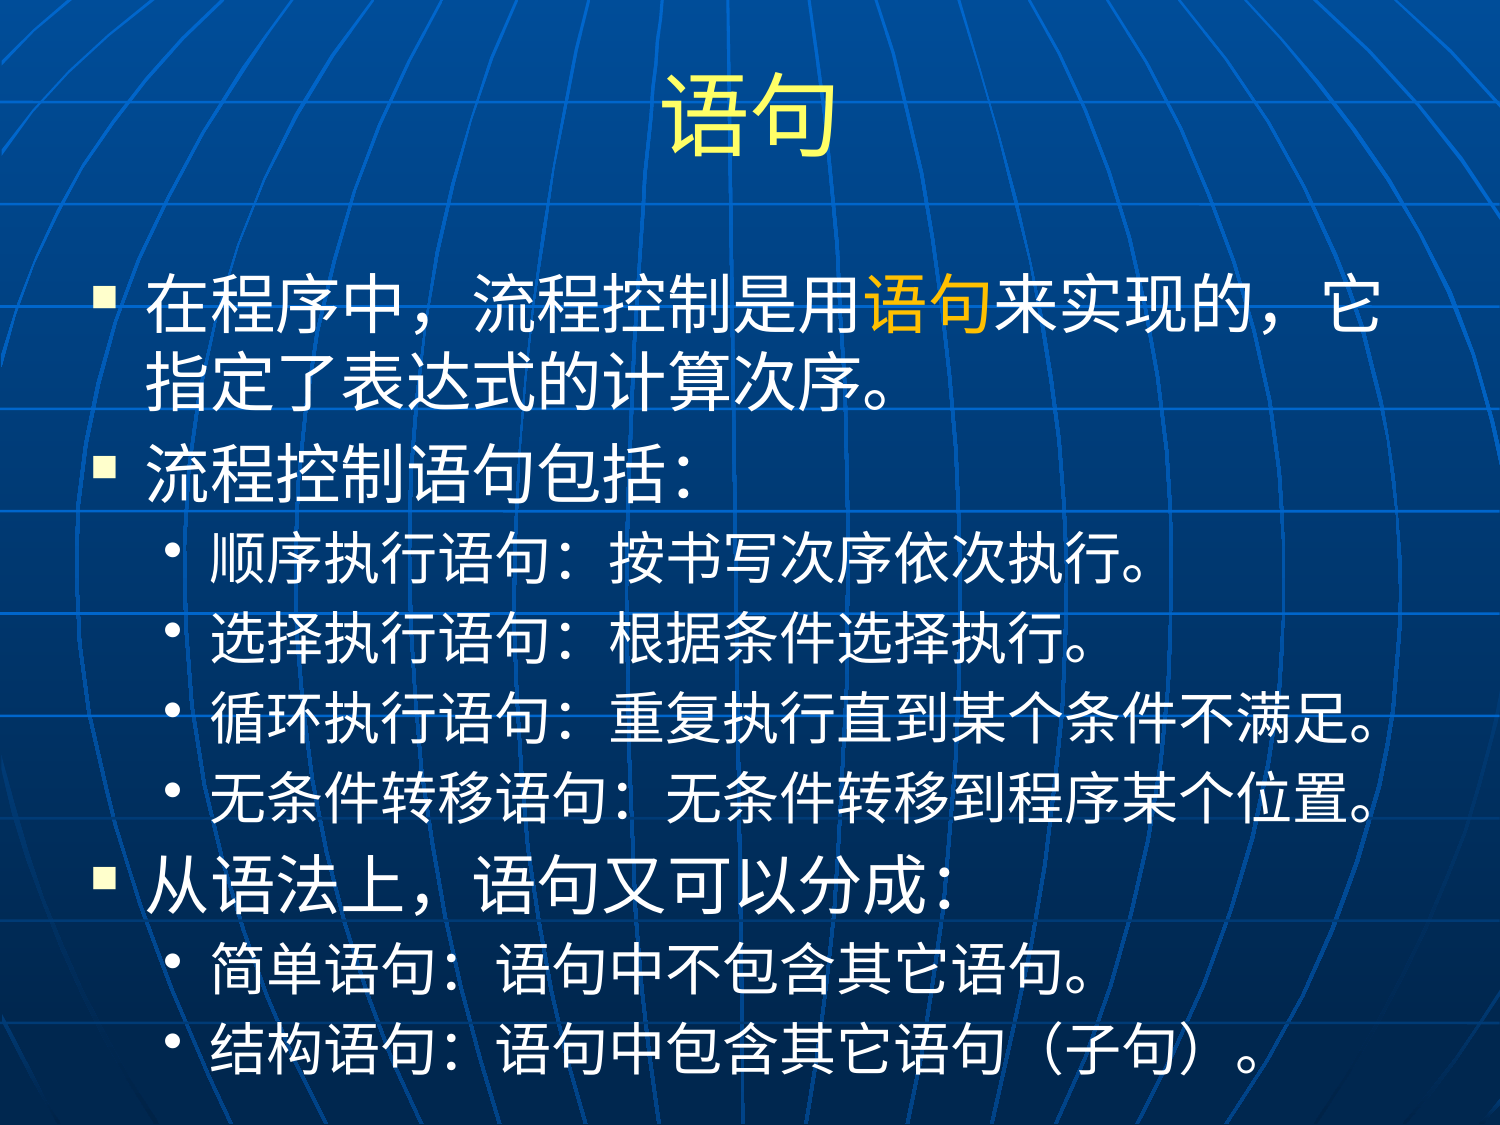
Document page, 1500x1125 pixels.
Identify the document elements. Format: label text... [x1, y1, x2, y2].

title 语句 [75, 19, 1425, 206]
list 在程序中，流程控制是用语句来实现的，它指定了表达式的计算次序。 流程控制语句包括： 顺序执行语句：按书写次序依次执行。 选择执行语句：根据条件选择执行。 循环执行语句：重复执行直到某个条件不满足。 无条件转移语句：无条件转移到程序某个位置。 从语法上，语句又可以分成： 简单语句：语句中不包含其它语句。 结构语句：语句中包含其它语句（子句）。 [75, 255, 1425, 1094]
